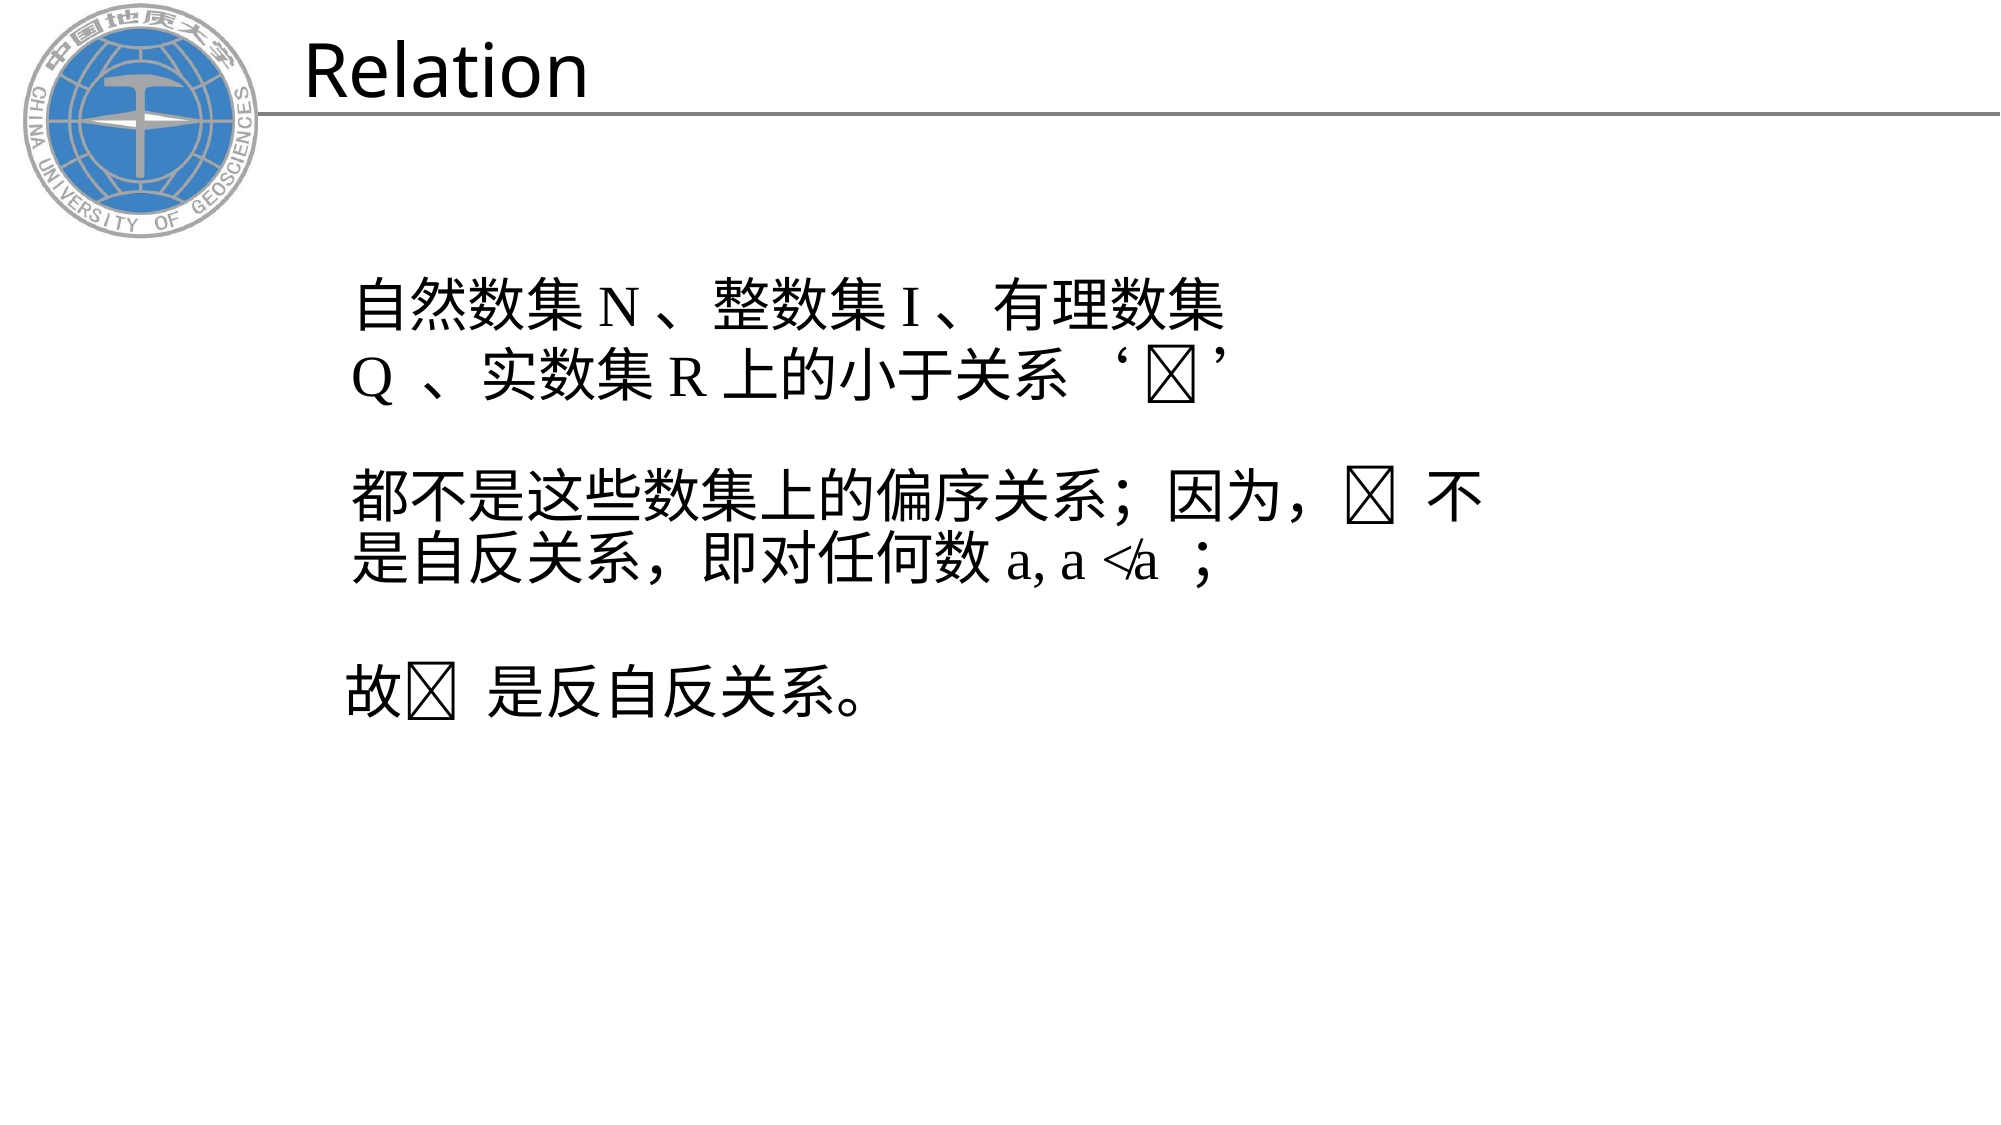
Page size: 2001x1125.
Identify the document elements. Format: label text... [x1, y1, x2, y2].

text_box 自然数集N、整数集I、有理数集Q 、实数集R上的小于关系‘  ’ [336, 260, 1383, 416]
text_box Relation [287, 15, 1233, 120]
picture [21, 3, 258, 239]
text_box 都不是这些数集上的偏序关系；因为， 不是自反关系，即对任何数a, a ≮a ； [336, 459, 1513, 601]
text_box 故 是反自反关系。 [329, 647, 910, 733]
